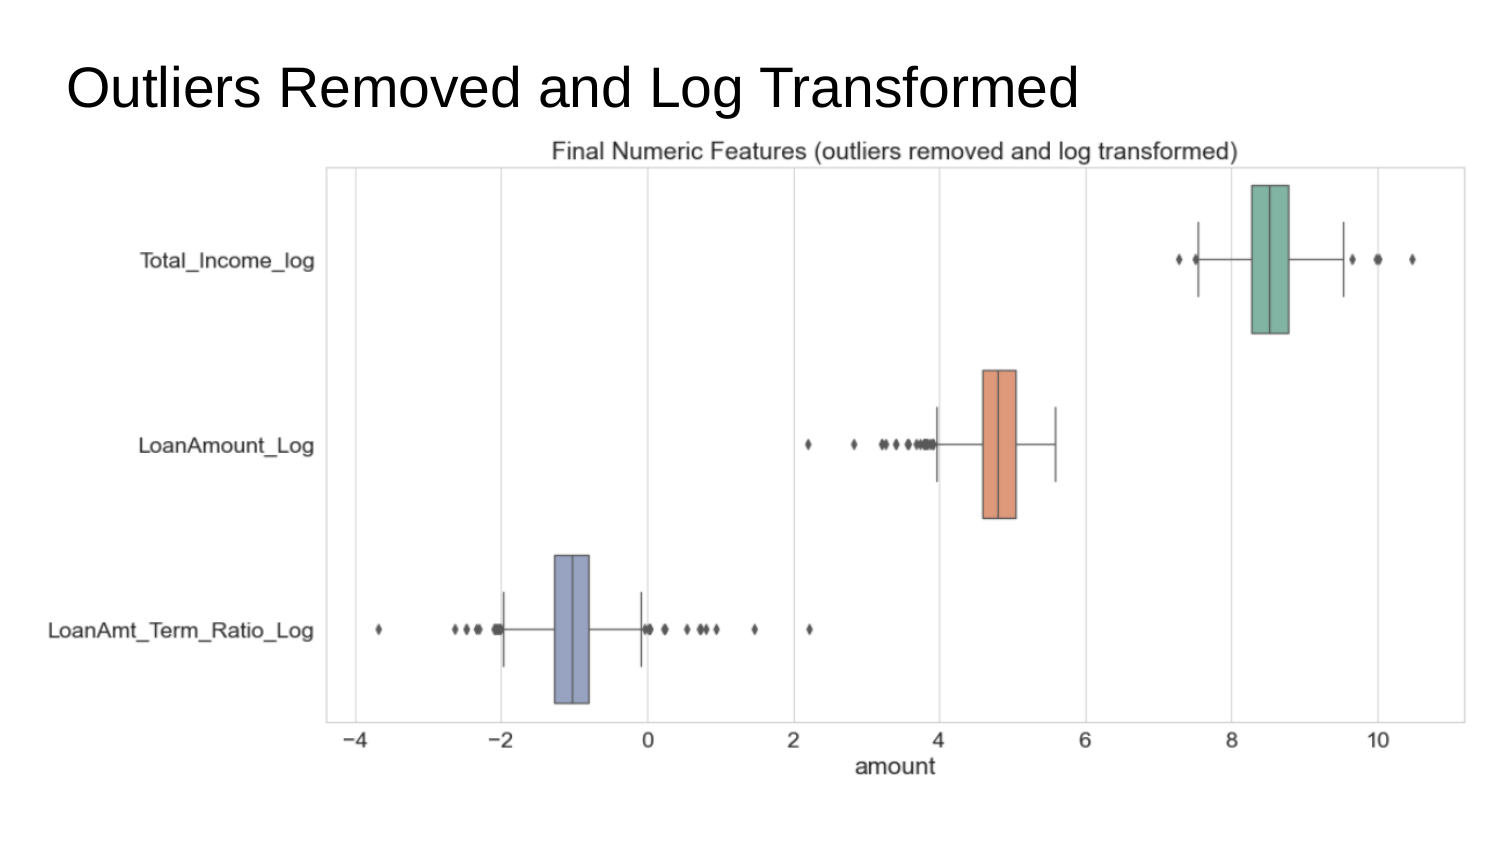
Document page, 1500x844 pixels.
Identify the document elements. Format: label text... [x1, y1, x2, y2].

title Outliers Removed and Log Transformed [51, 41, 1449, 133]
picture [37, 135, 1488, 786]
